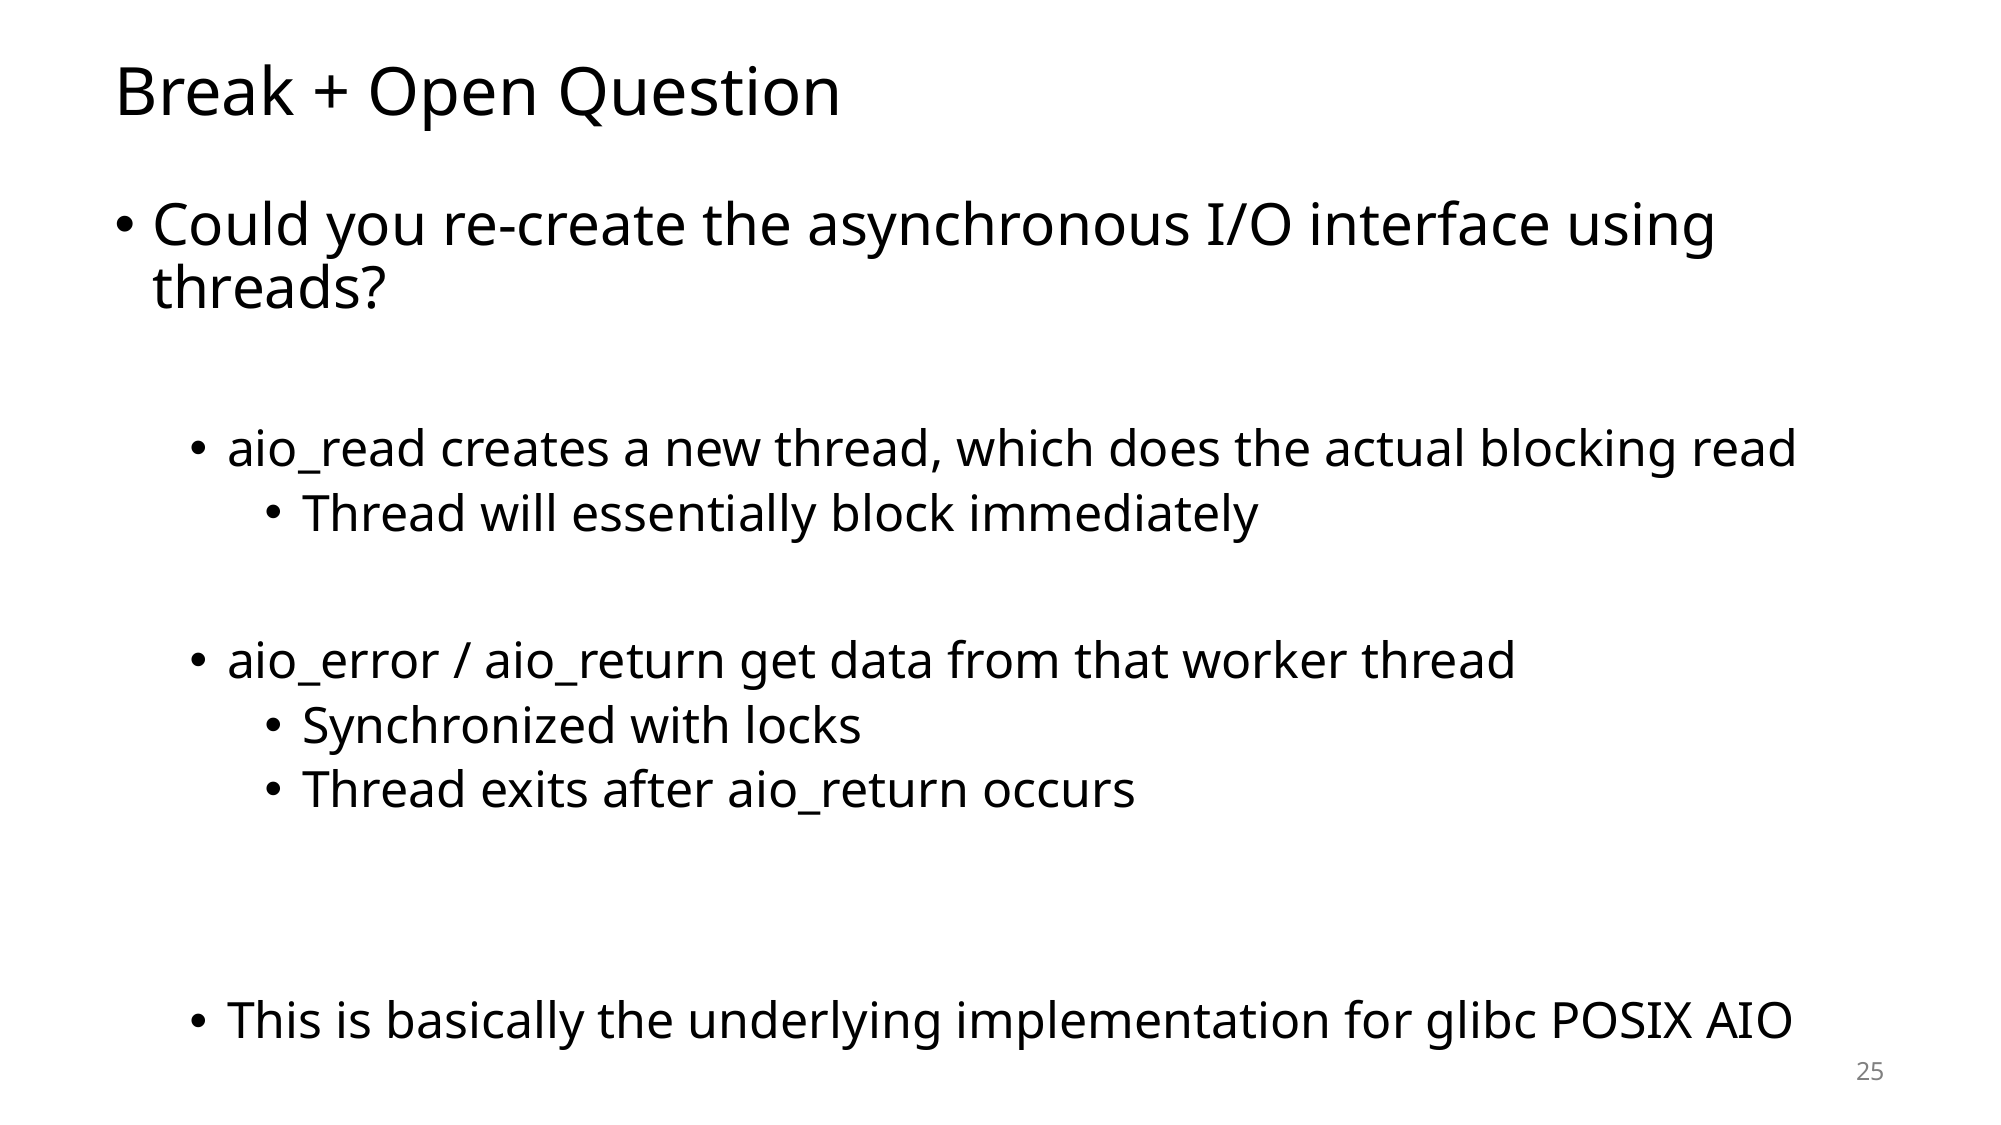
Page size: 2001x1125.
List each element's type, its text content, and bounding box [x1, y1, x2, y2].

list Could you re-create the asynchronous I/O interface using threads? aio_read creates a new thread, which does the actual blocking read Thread will essentially block immediately aio_error / aio_return get data from that worker thread Synchronized with locks Thread exits after aio_return occurs This is basically the underlying implementation for glibc POSIX AIO [99, 187, 1900, 1013]
slide_number 25 [1749, 1042, 1900, 1103]
title Break + Open Question [99, 37, 1900, 150]
